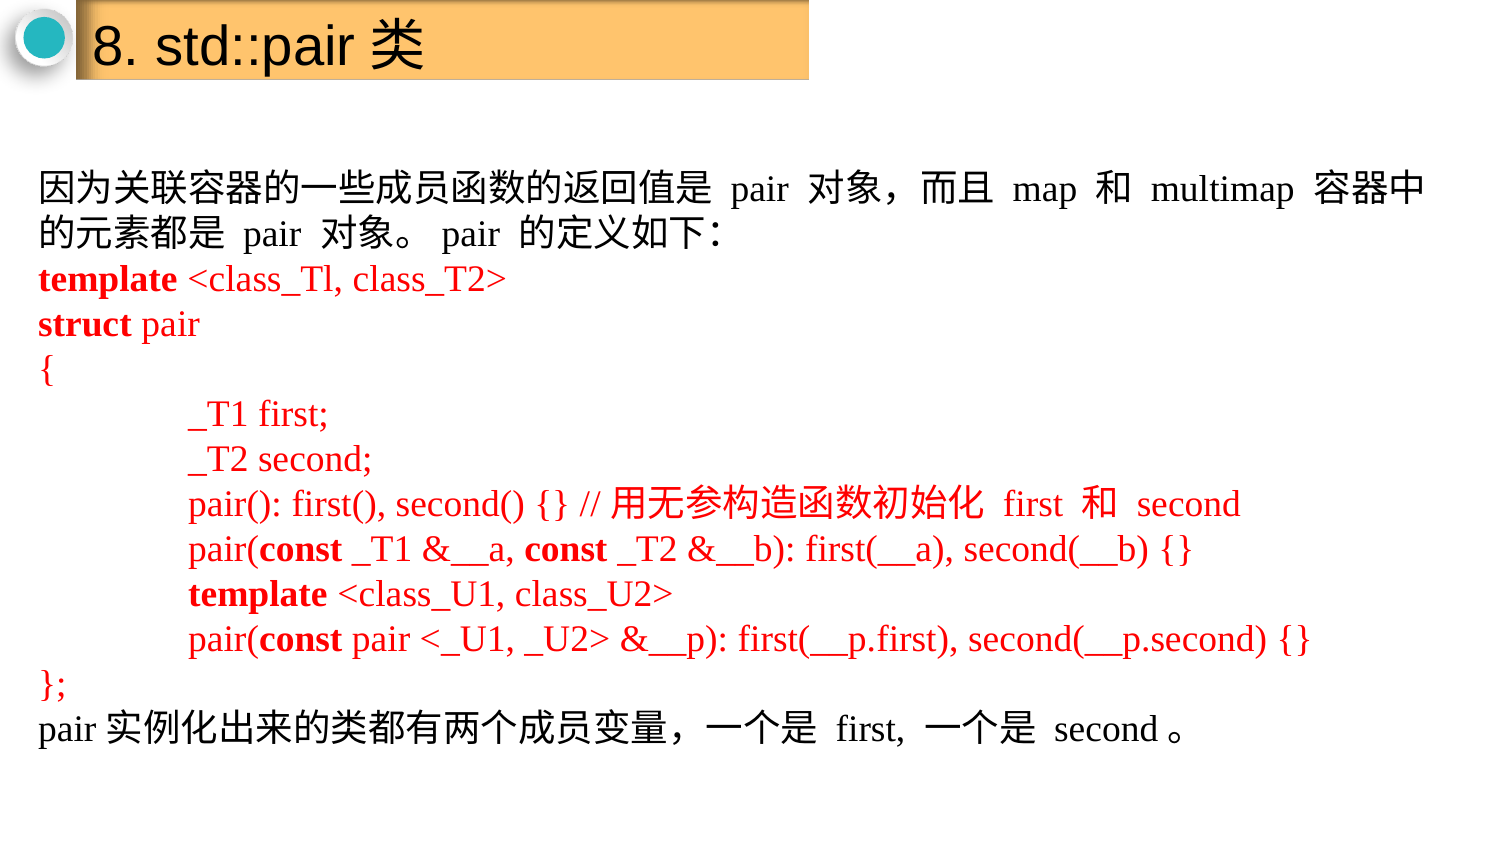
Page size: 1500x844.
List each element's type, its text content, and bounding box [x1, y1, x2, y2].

text_box 因为关联容器的一些成员函数的返回值是 pair 对象，而且 map 和 multimap 容器中的元素都是 pair 对象。pair 的定义如下： template <class_Tl, class_T2> struct pair { _T1 first; _T2 second; pair(): first(), second() {} //用无参构造函数初始化 first 和 second pair(const _T1 &__a, const _T2 &__b): first(__a), second(__b) {} template <class_U1, class_U2> pair(const pair <_U1, _U2> &__p): first(__p.first), second(__p.second) {} }; pair实例化出来的类都有两个成员变量，一个是 first, 一个是 second。 [23, 156, 1450, 756]
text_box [14, 8, 73, 67]
picture [74, 0, 813, 80]
